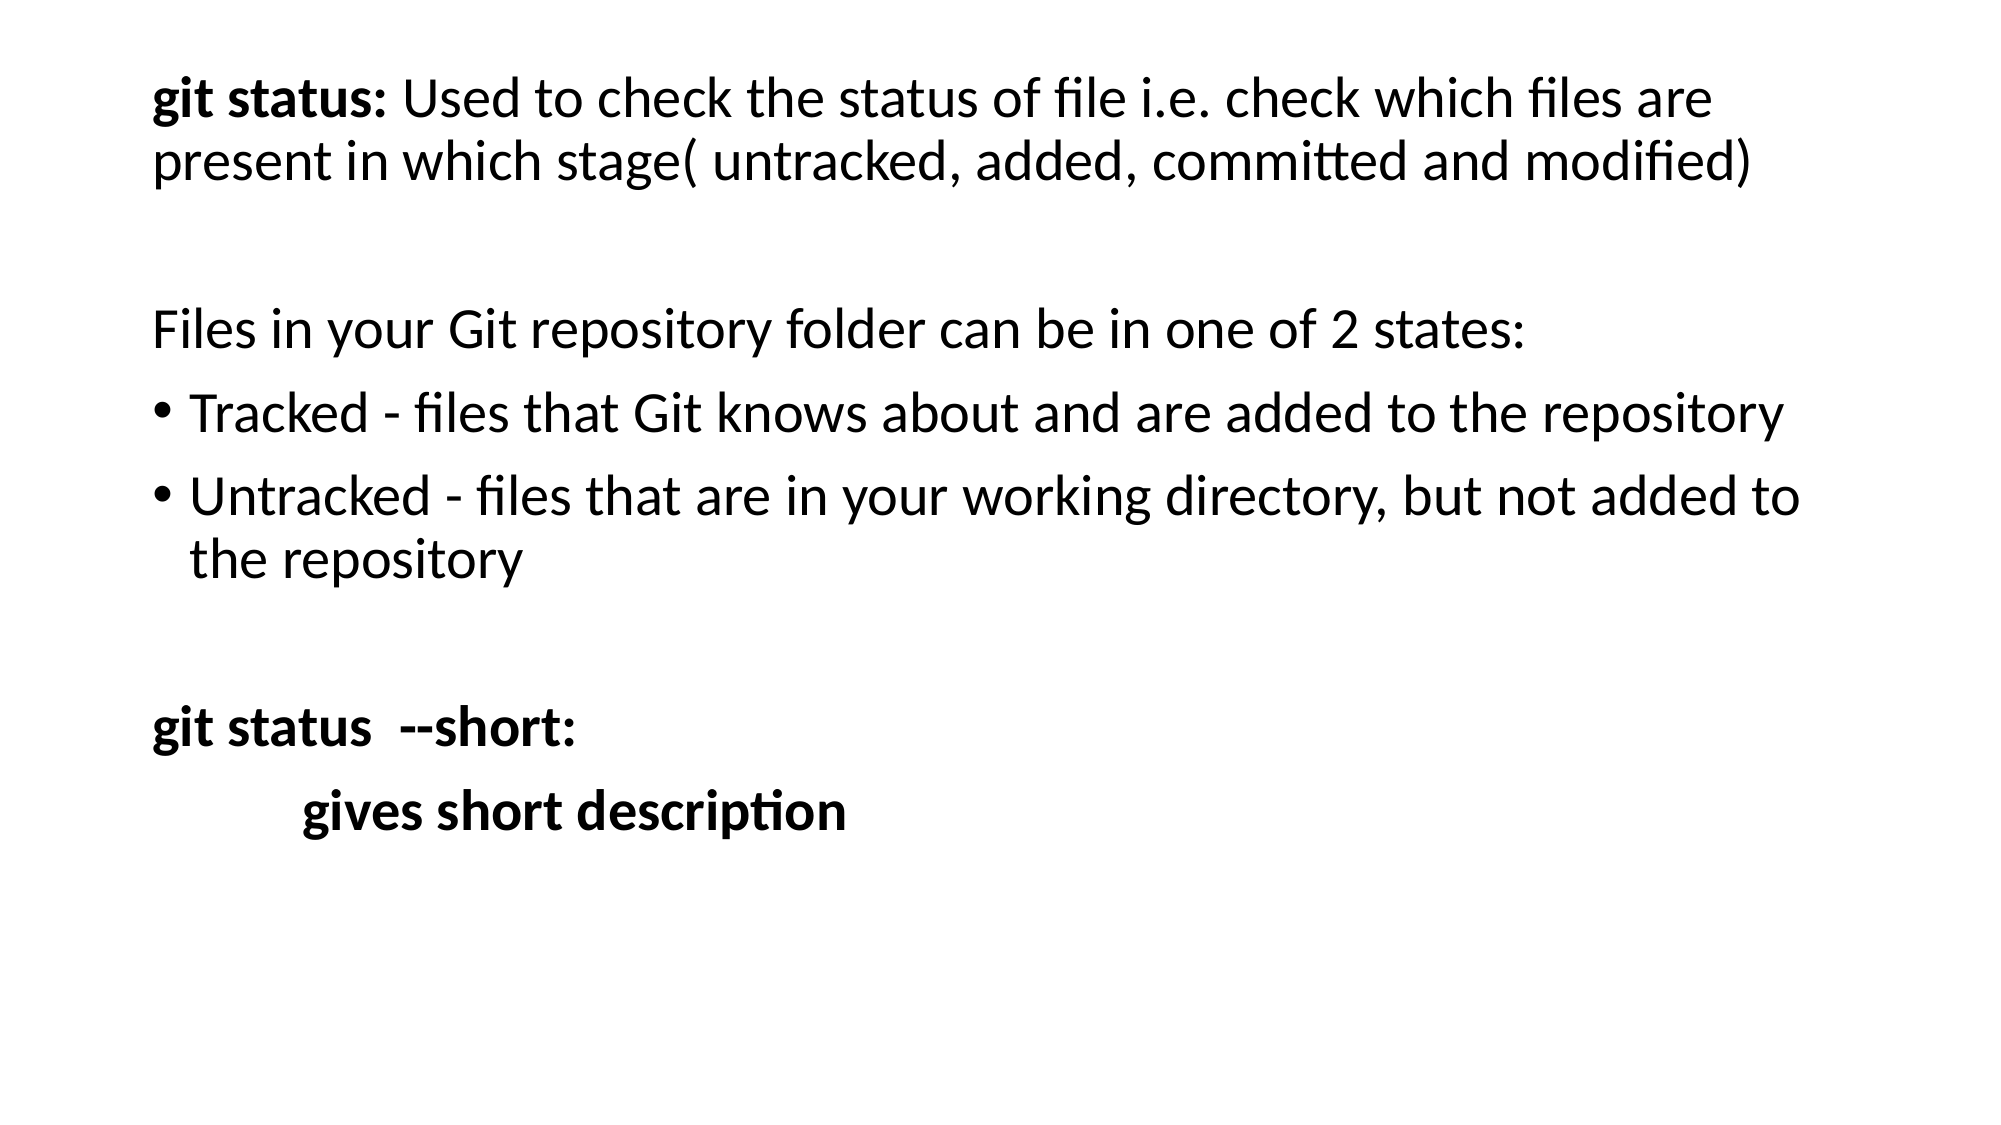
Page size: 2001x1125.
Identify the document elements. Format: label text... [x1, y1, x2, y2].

list git status: Used to check the status of file i.e. check which files are present in which stage( untracked, added, committed and modified) Files in your Git repository folder can be in one of 2 states: Tracked - files that Git knows about and are added to the repository Untracked - files that are in your working directory, but not added to the repository git status --short: gives short description [137, 59, 1863, 1014]
